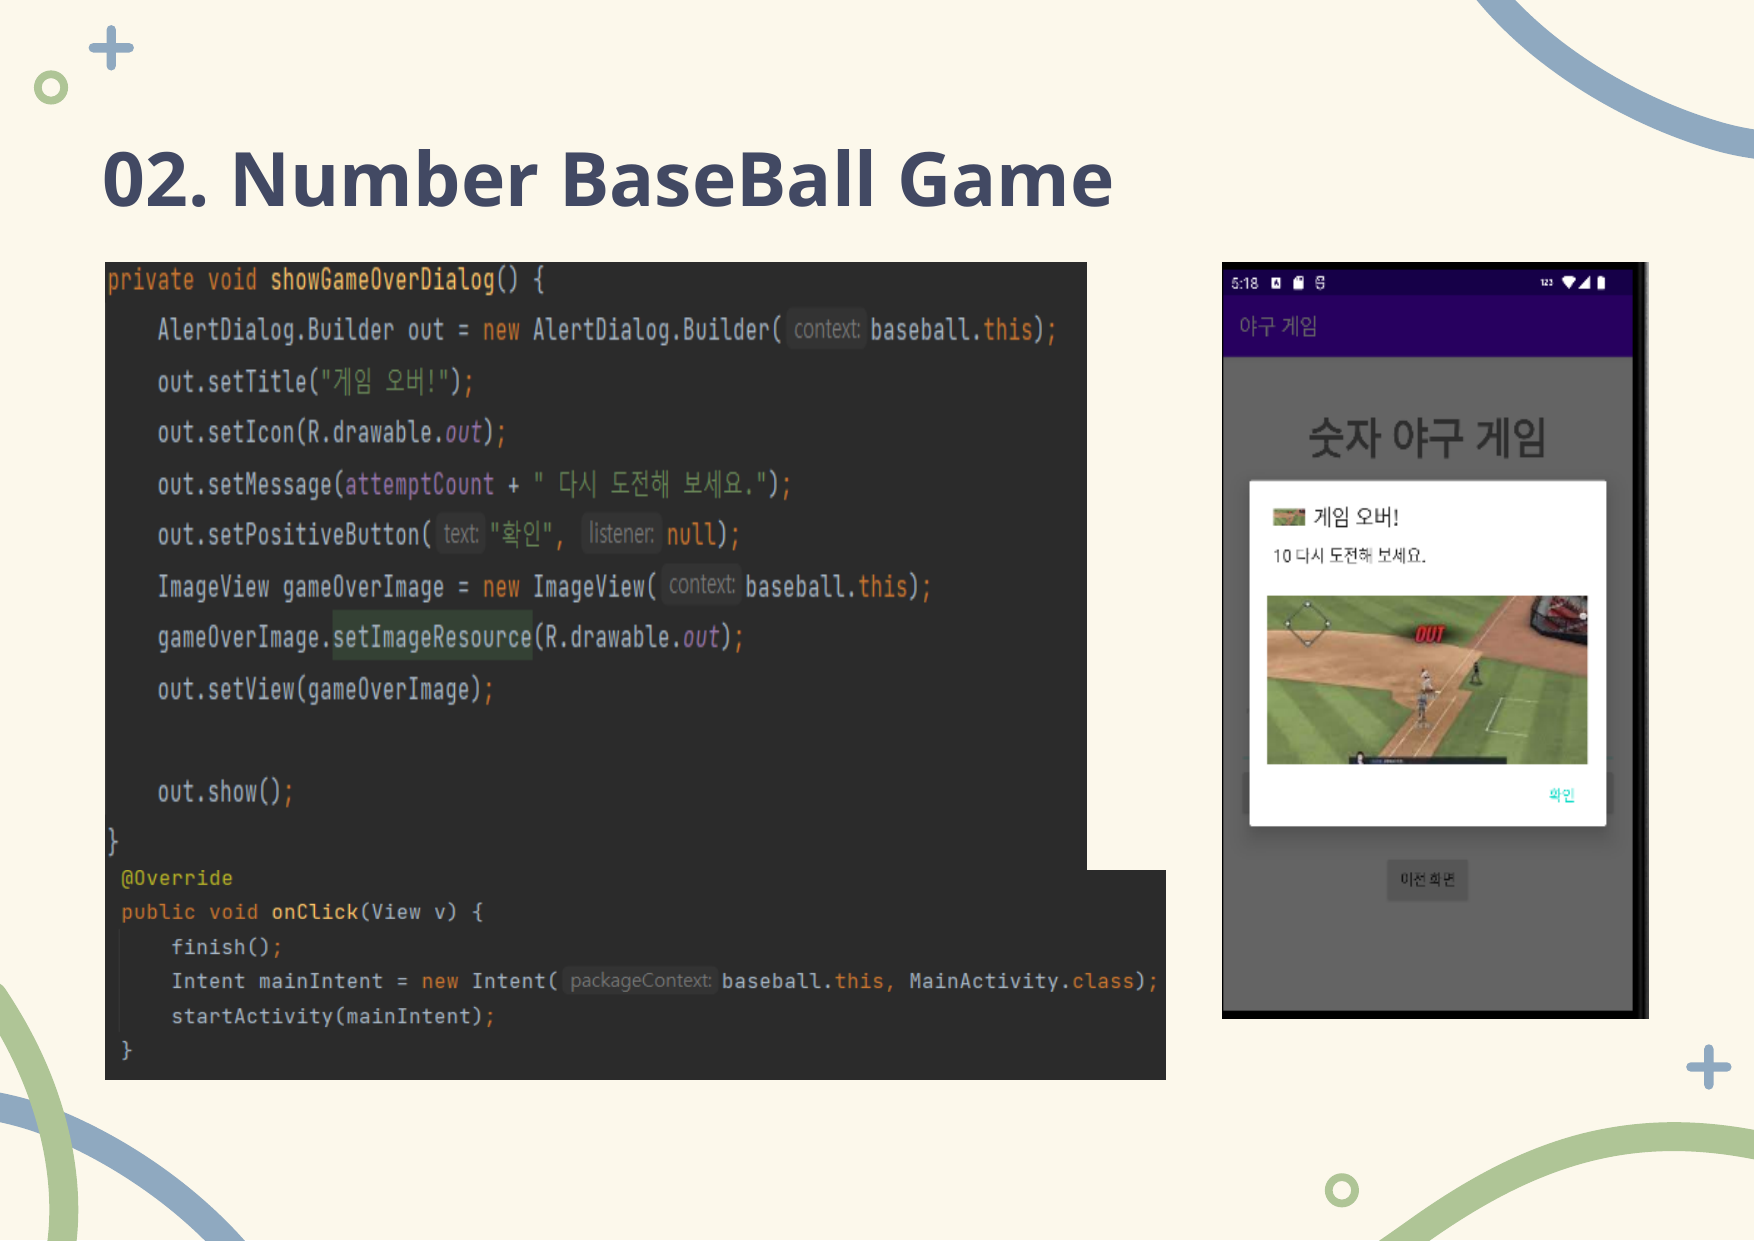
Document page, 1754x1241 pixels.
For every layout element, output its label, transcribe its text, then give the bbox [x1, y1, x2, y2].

title 02. Number BaseBall Game [83, 112, 1668, 246]
picture [1221, 261, 1649, 1020]
picture [105, 261, 1166, 1080]
